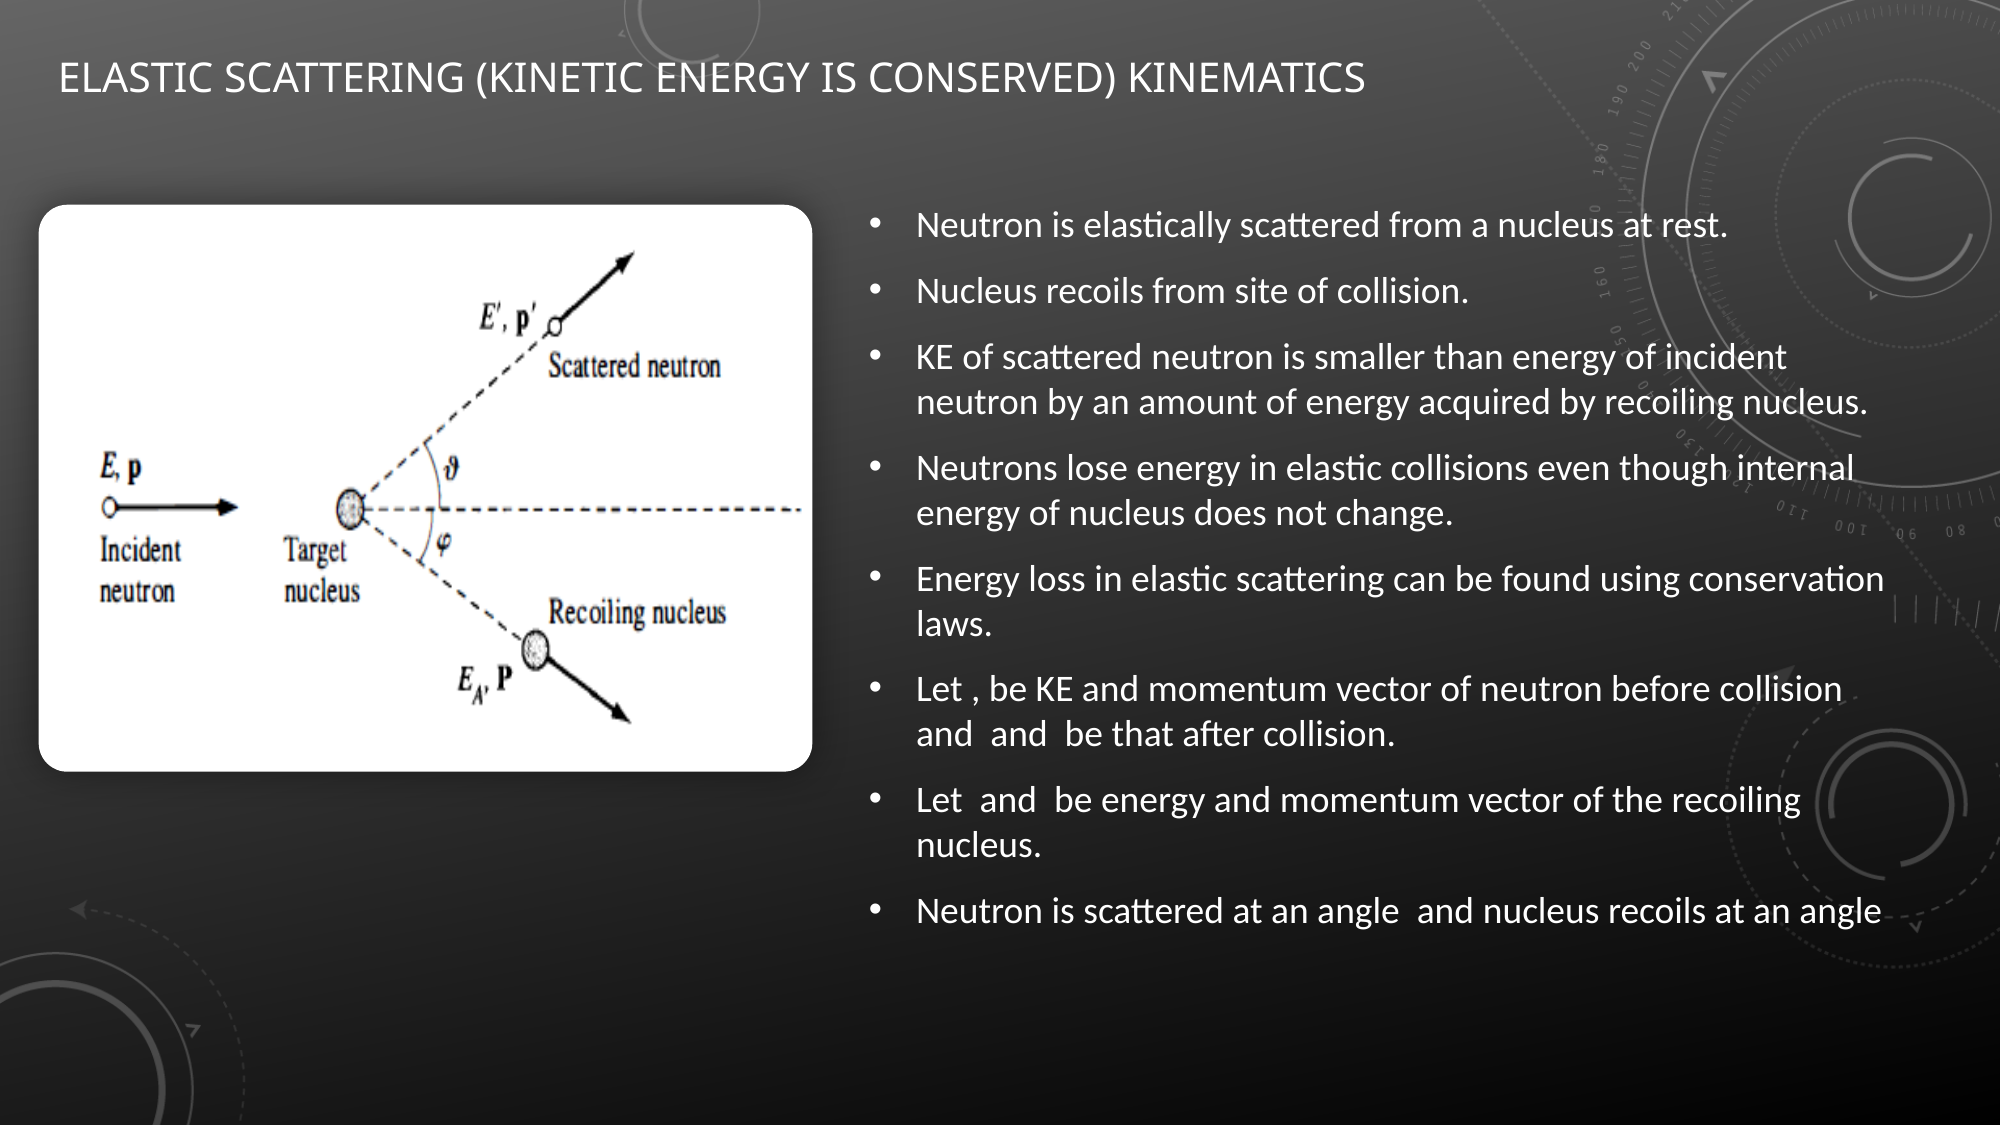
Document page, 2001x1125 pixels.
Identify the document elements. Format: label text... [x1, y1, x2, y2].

picture [0, 0, 2000, 1125]
title elastic scattering (Kinetic energy is conserved) kinematics [42, 27, 1385, 132]
